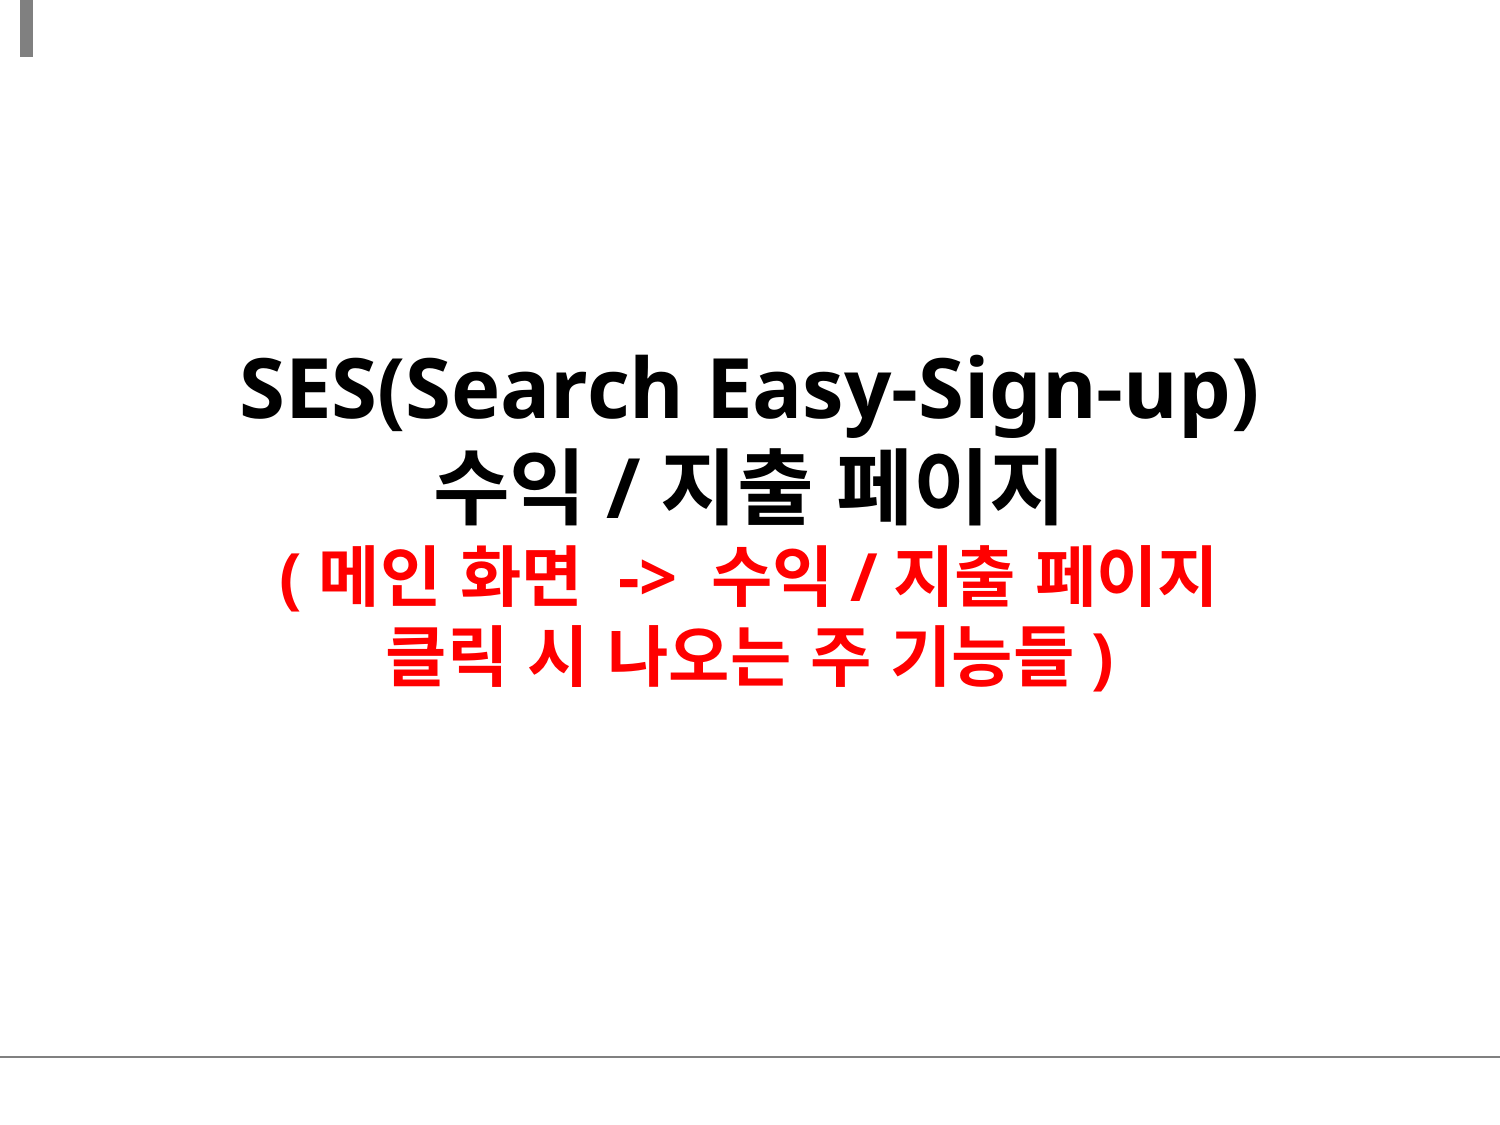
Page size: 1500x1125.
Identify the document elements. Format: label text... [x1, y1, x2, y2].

title SES(Search Easy-Sign-up) 수익/지출 페이지 (메인 화면 -> 수익/지출 페이지 클릭 시 나오는 주 기능들) [0, 278, 1500, 752]
